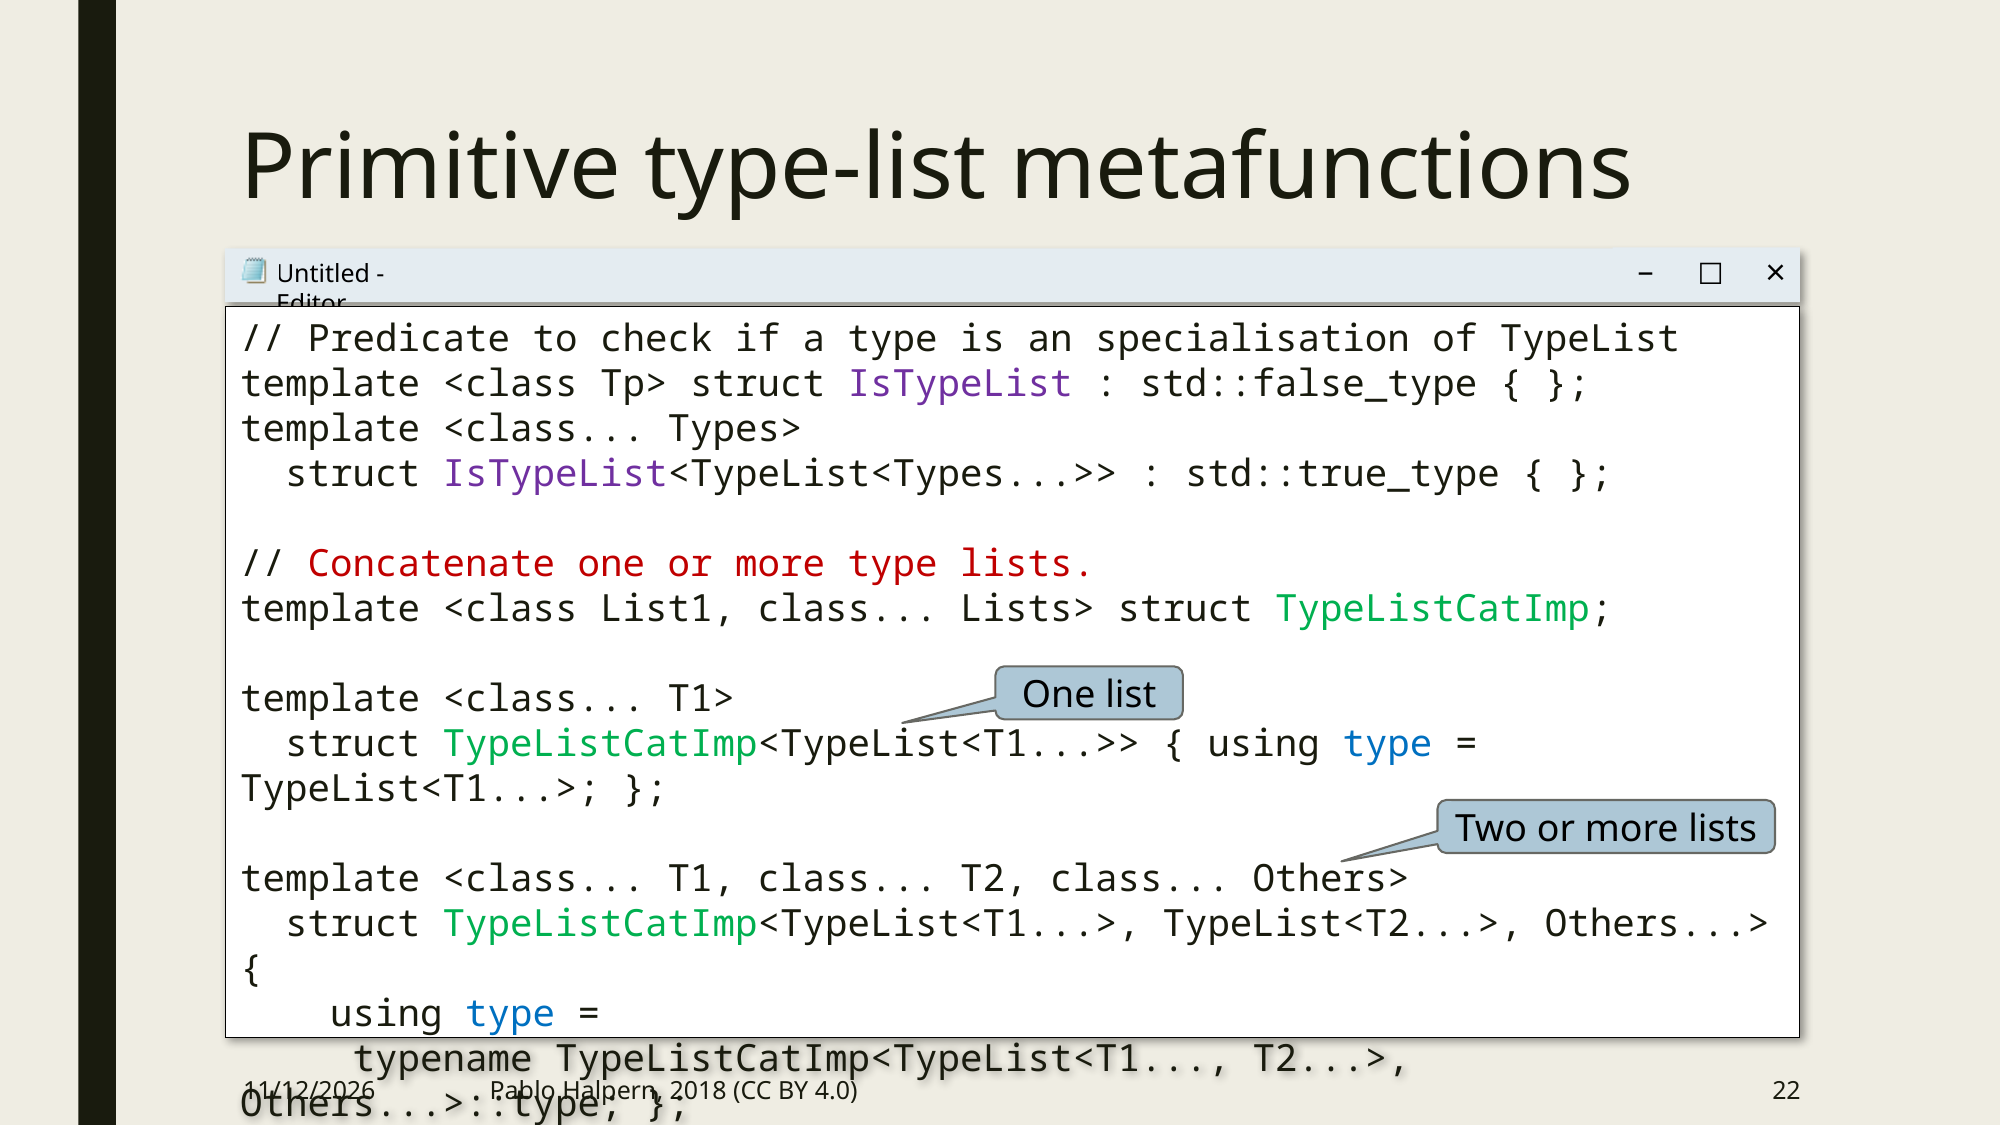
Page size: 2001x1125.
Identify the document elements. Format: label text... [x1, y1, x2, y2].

title Primitive type-list metafunctions [225, 112, 1800, 235]
footer Pablo Halpern, 2018 (CC BY 4.0) [474, 1058, 1505, 1125]
slide_number 22 [1553, 1058, 1816, 1125]
text_box One list [899, 663, 1186, 726]
list // Predicate to check if a type is an specialisation of TypeList template <class Tp> struct IsTypeList : std::false_type { }; template <class... Types> struct IsTypeList<TypeList<Types...>> : std::true_type { }; // Concatenate one or more type lists. template <class List1, class... Lists> struct TypeListCatImp; template <class... T1> struct TypeListCatImp<TypeList<T1...>> { using type = TypeList<T1...>; }; template <class... T1, class... T2, class... Others> struct TypeListCatImp<TypeList<T1...>, TypeList<T2...>, Others...> { using type = typename TypeListCatImp<TypeList<T1..., T2...>, Others...>::type; }; [225, 306, 1800, 1038]
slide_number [228, 1058, 426, 1125]
text_box Two or more lists [1338, 797, 1778, 865]
picture [228, 250, 279, 290]
